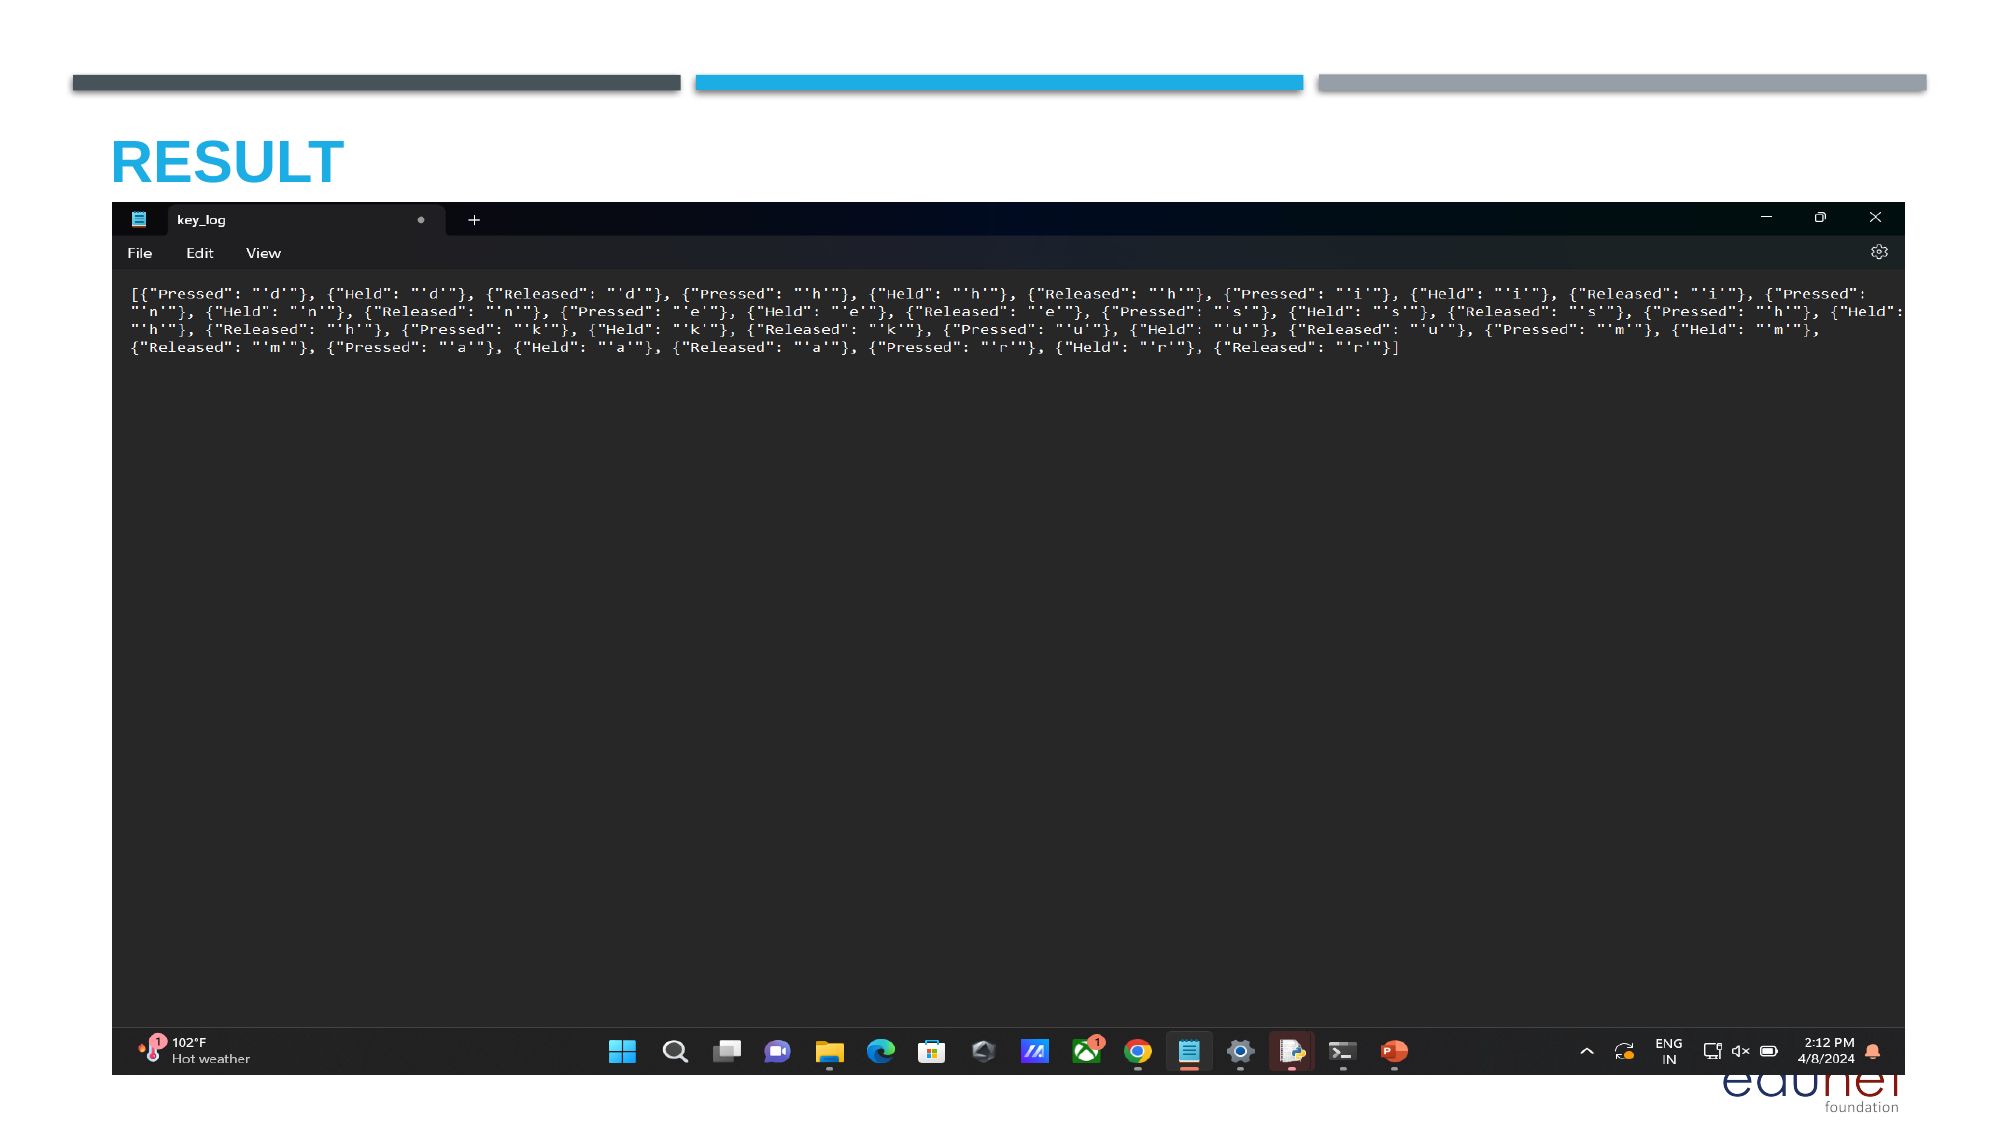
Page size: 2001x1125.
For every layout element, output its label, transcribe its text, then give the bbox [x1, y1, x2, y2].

title Result [95, 115, 1905, 203]
picture [111, 201, 1906, 1116]
